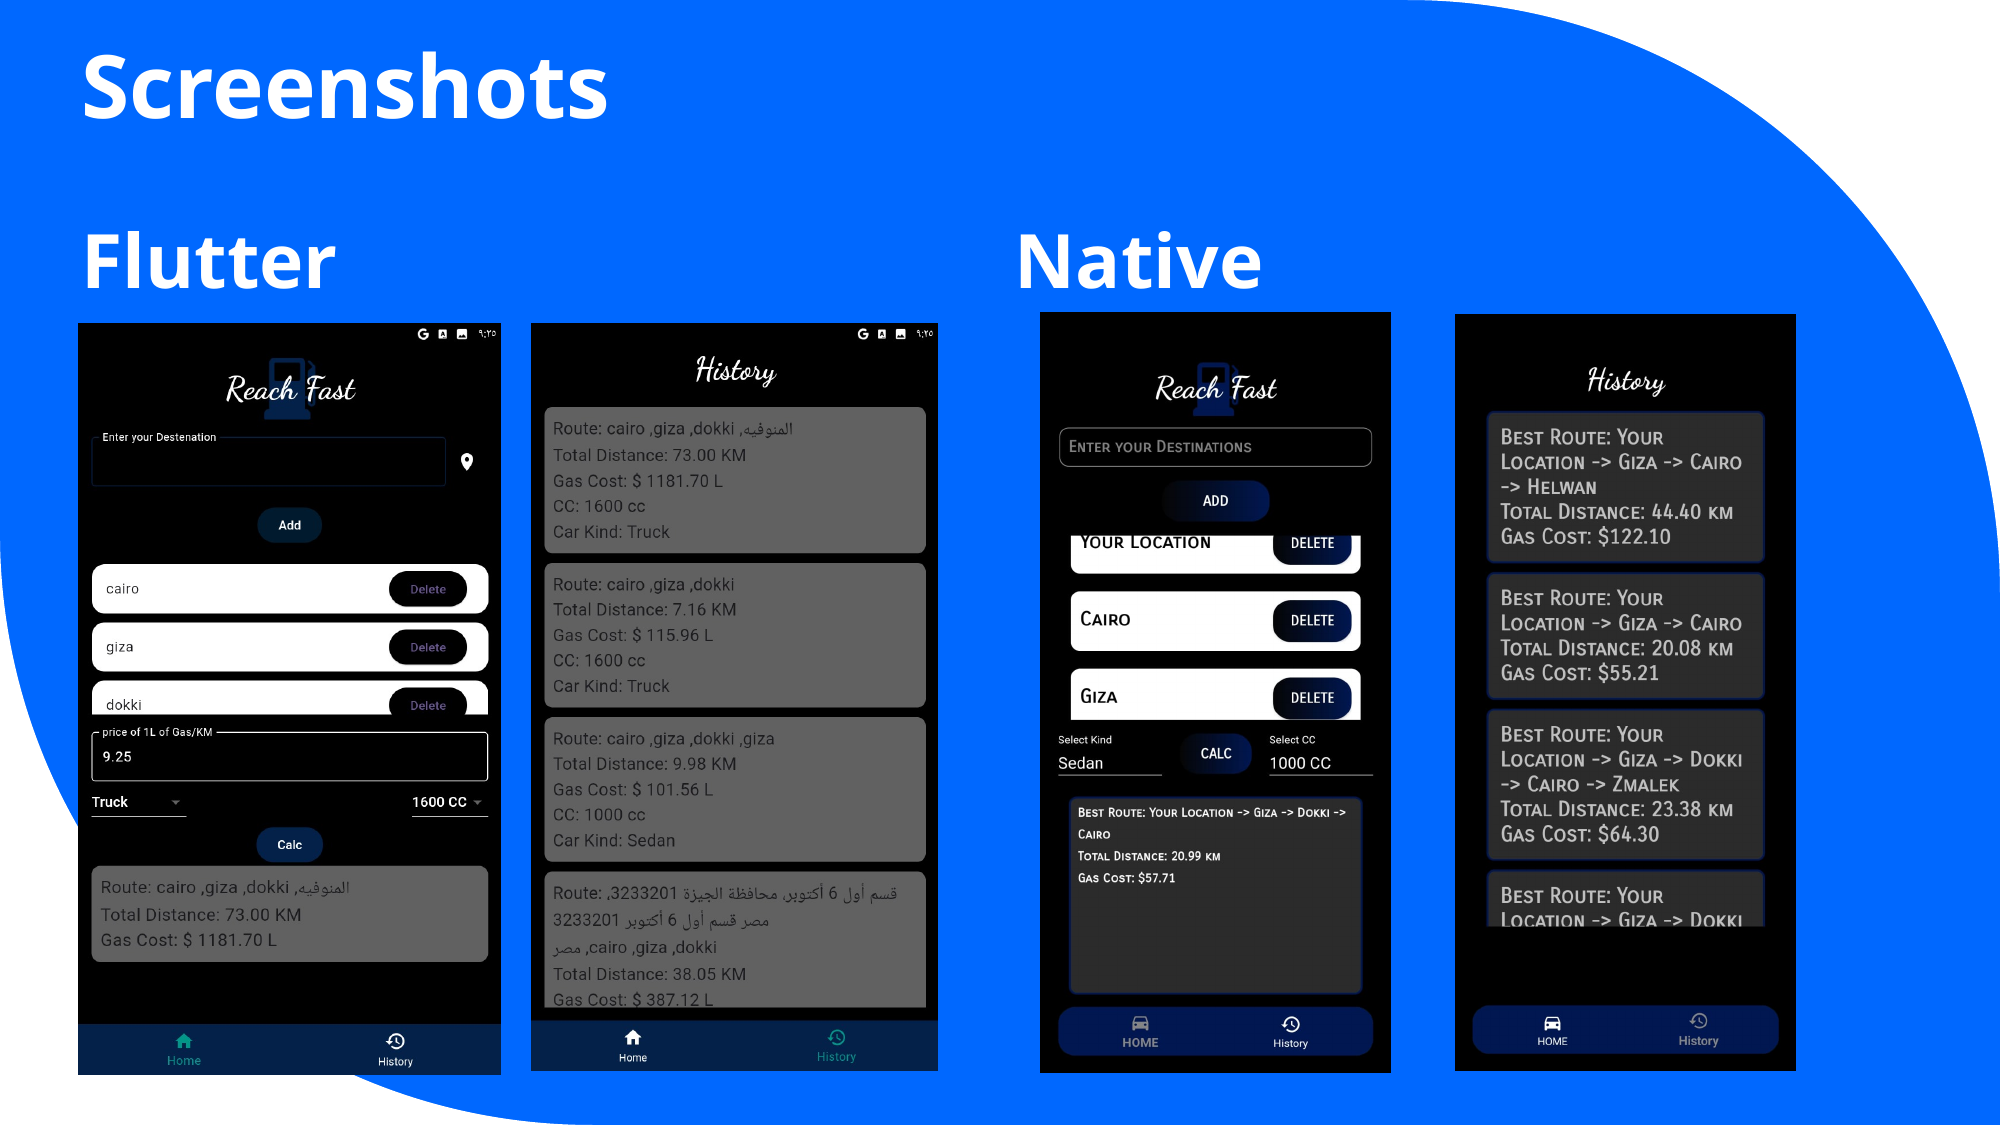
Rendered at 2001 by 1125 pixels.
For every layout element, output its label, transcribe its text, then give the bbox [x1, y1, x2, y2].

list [531, 323, 938, 1071]
text_box Flutter [66, 207, 832, 311]
text_box Native [999, 207, 1879, 311]
title Screenshots [66, 39, 1671, 143]
picture [78, 323, 501, 1075]
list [1040, 312, 1391, 1073]
picture [1455, 314, 1796, 1071]
